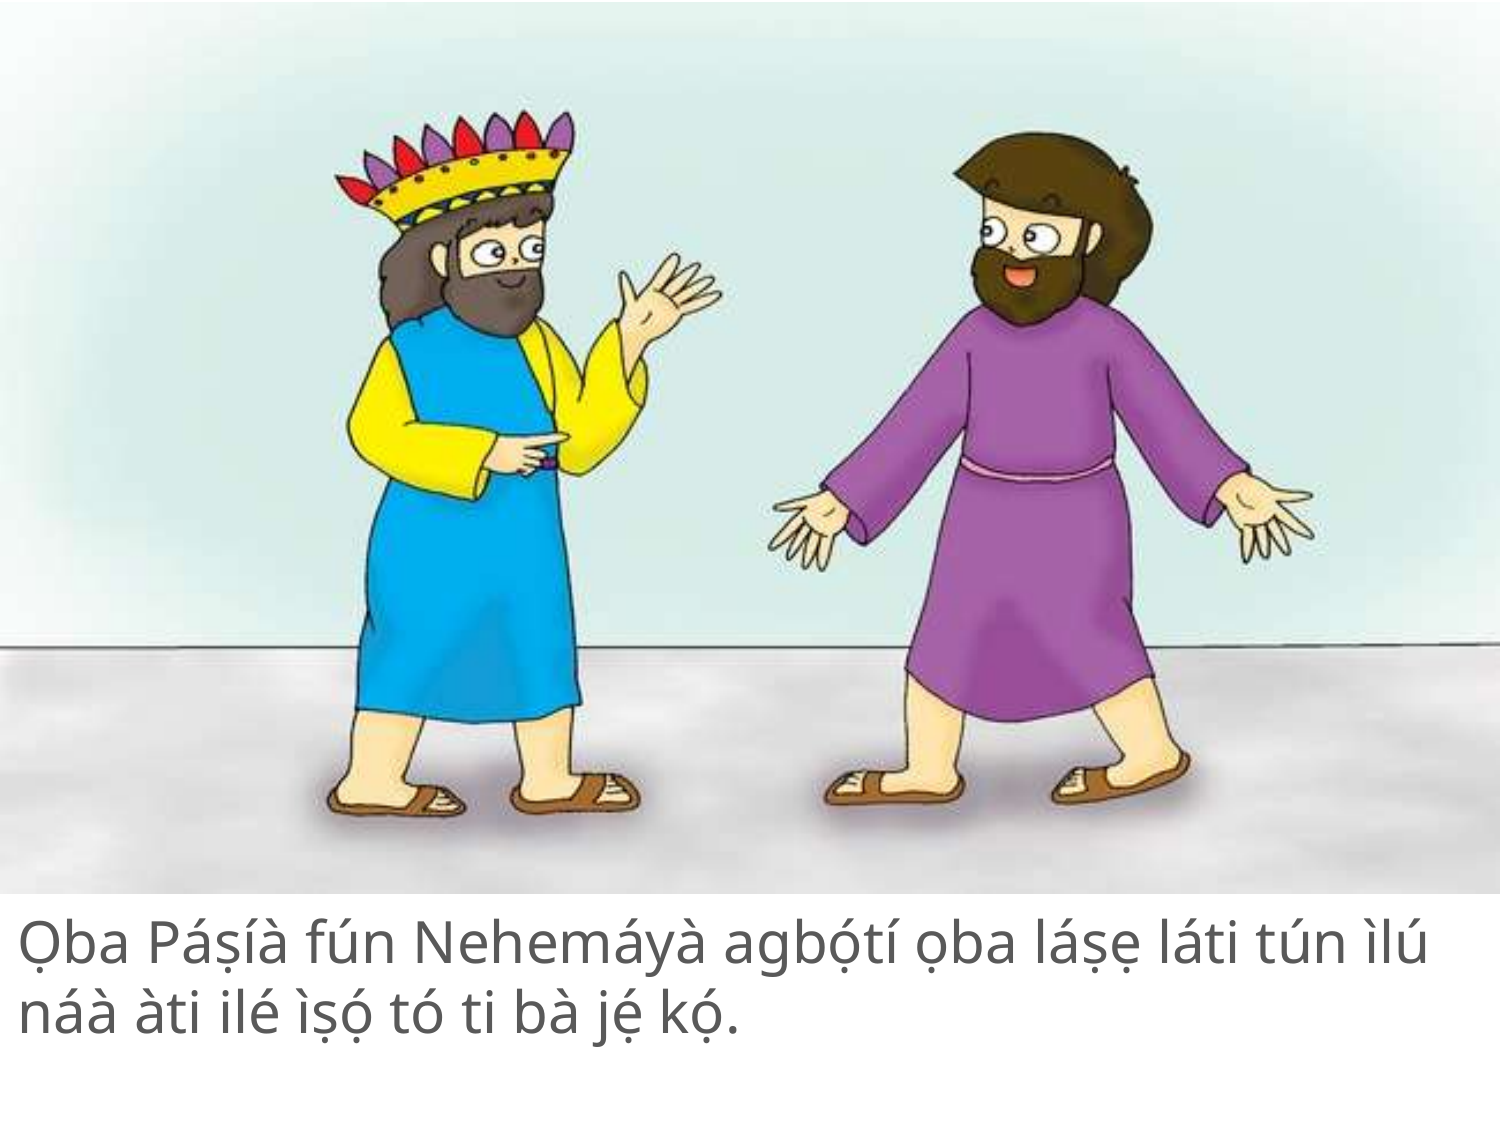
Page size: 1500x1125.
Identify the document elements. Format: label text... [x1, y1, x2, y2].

text_box Ọba Páṣíà fún Nehemáyà agbọ́tí ọba láṣẹ láti tún ìlú náà àti ilé ìṣọ́ tó ti bà jẹ́ kọ́. [2, 901, 1474, 1053]
picture [0, 1, 1500, 894]
